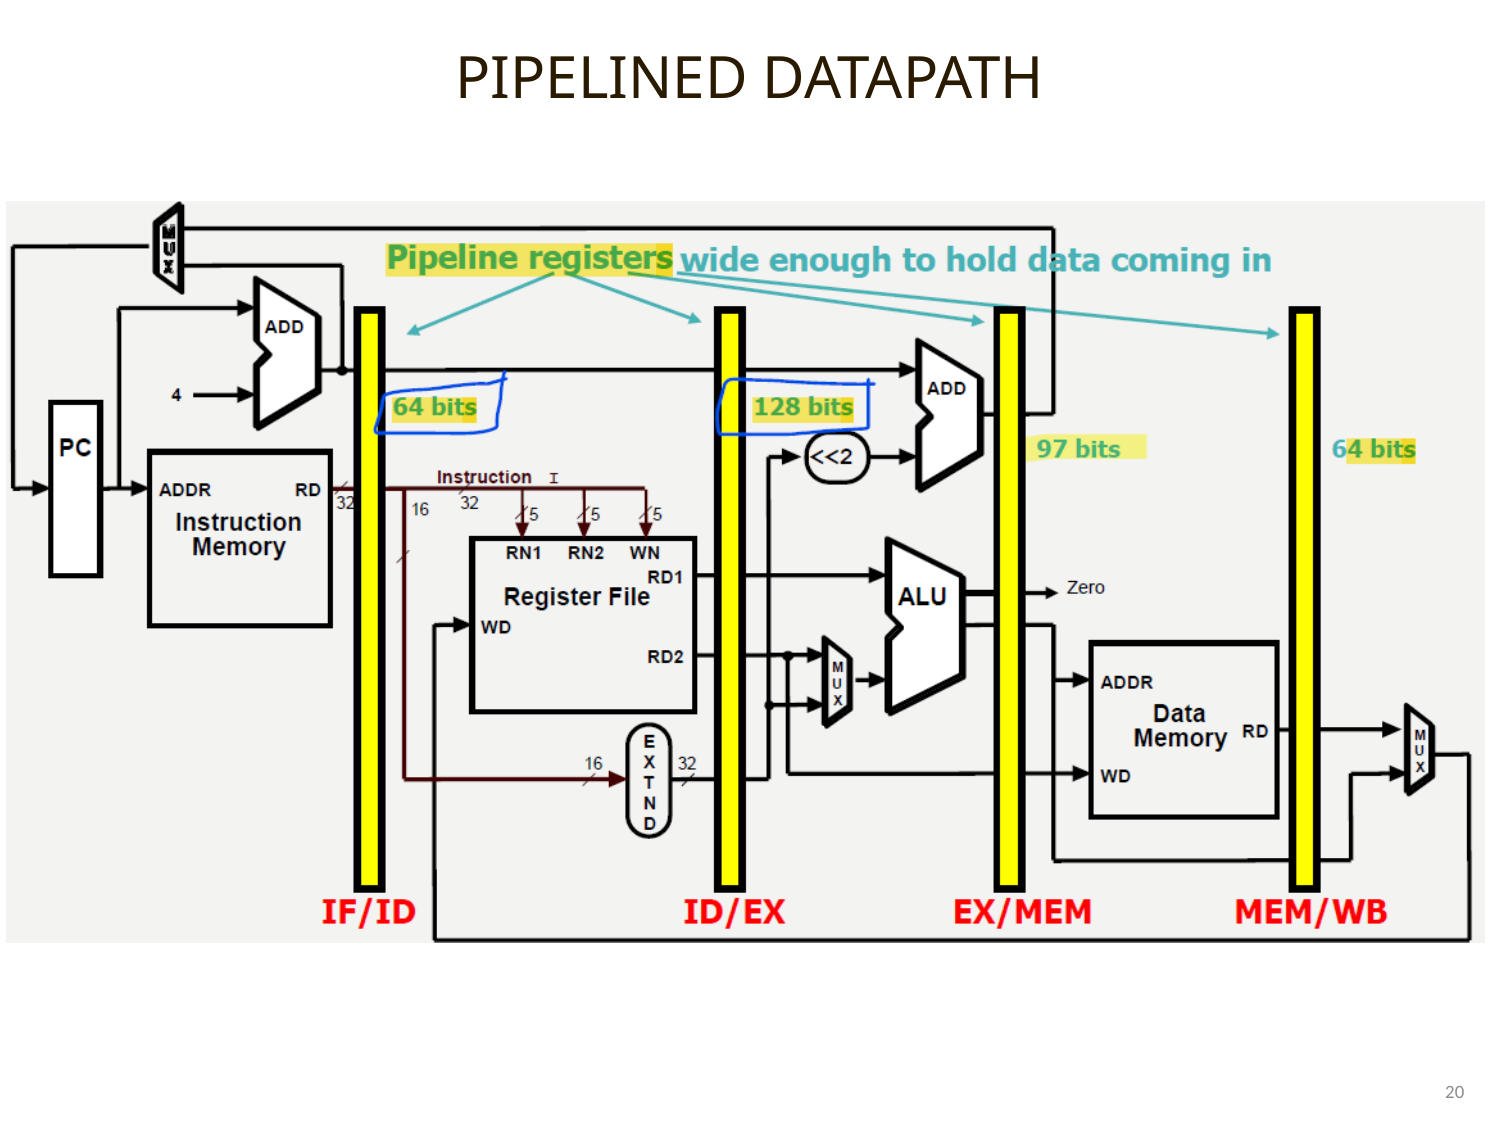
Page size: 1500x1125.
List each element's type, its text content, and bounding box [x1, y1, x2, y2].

picture [6, 201, 1485, 943]
text_box PIPELINED DATAPATH [254, 33, 1246, 118]
